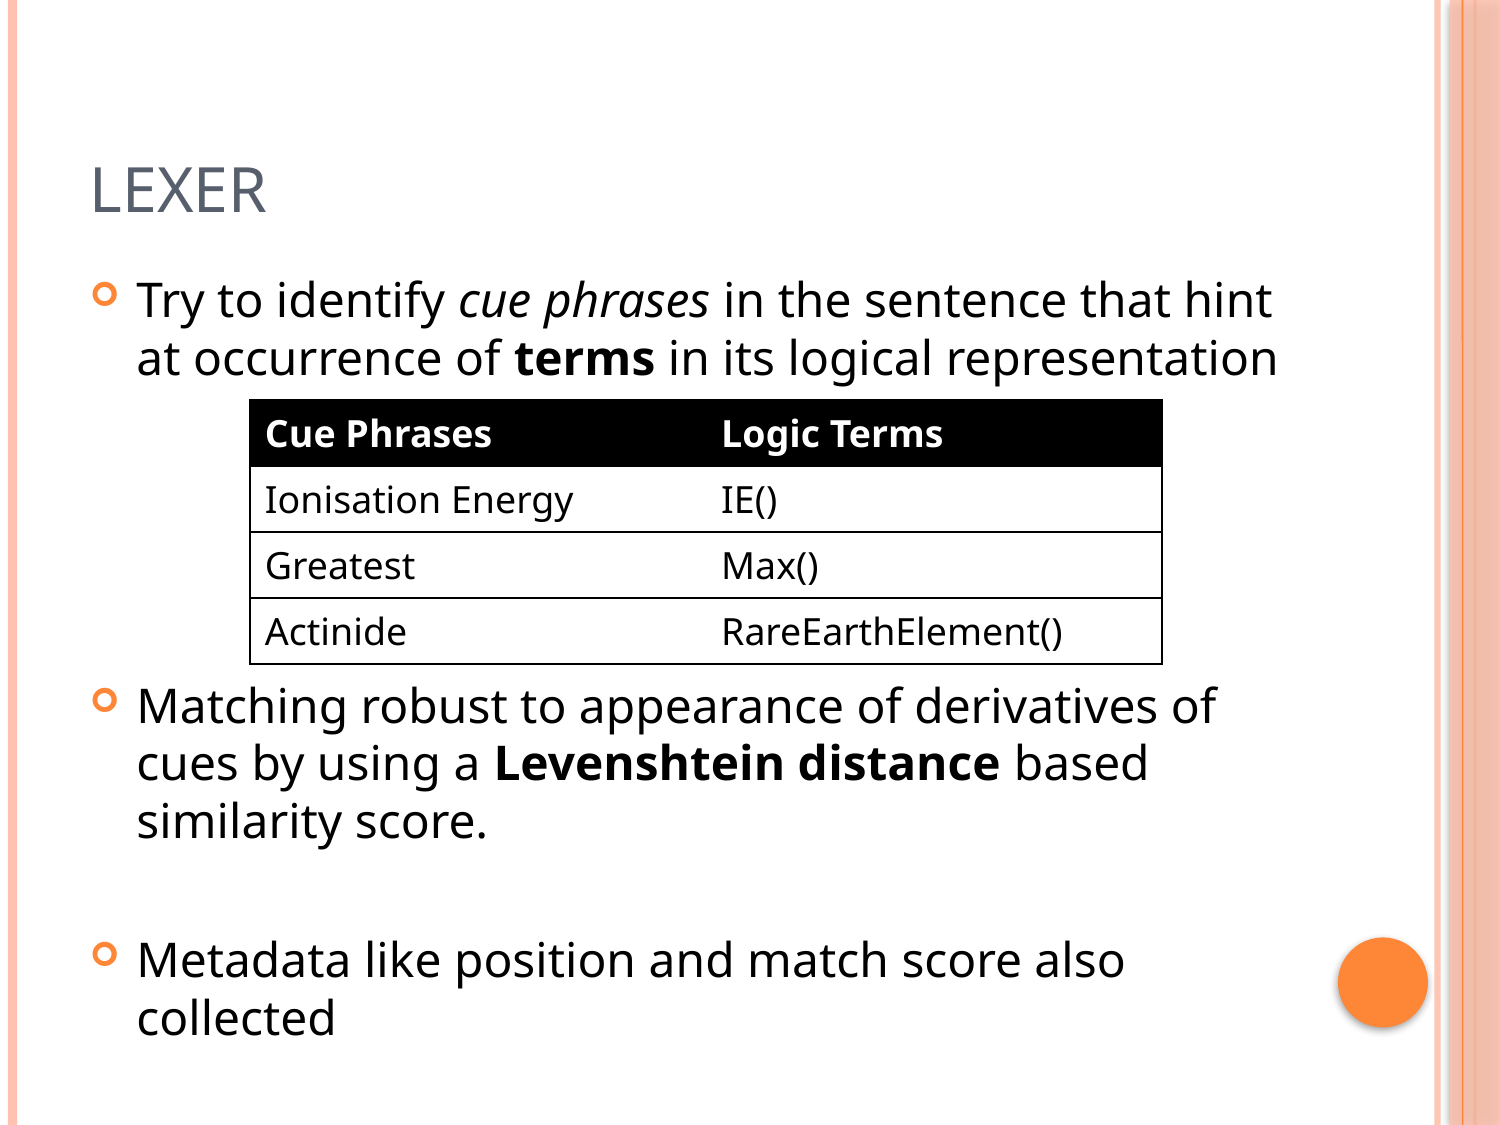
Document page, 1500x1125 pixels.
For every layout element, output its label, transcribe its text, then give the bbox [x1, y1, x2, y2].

table_header Logic Terms [706, 401, 1161, 465]
table_cell IE() [706, 467, 1161, 531]
table_cell Actinide [251, 599, 706, 663]
table_cell Ionisation Energy [251, 467, 706, 531]
title Lexer [75, 45, 1300, 233]
table_cell Max() [706, 533, 1161, 597]
table_header Cue Phrases [251, 401, 706, 465]
table_cell Greatest [251, 533, 706, 597]
table_cell RareEarthElement() [706, 599, 1161, 663]
